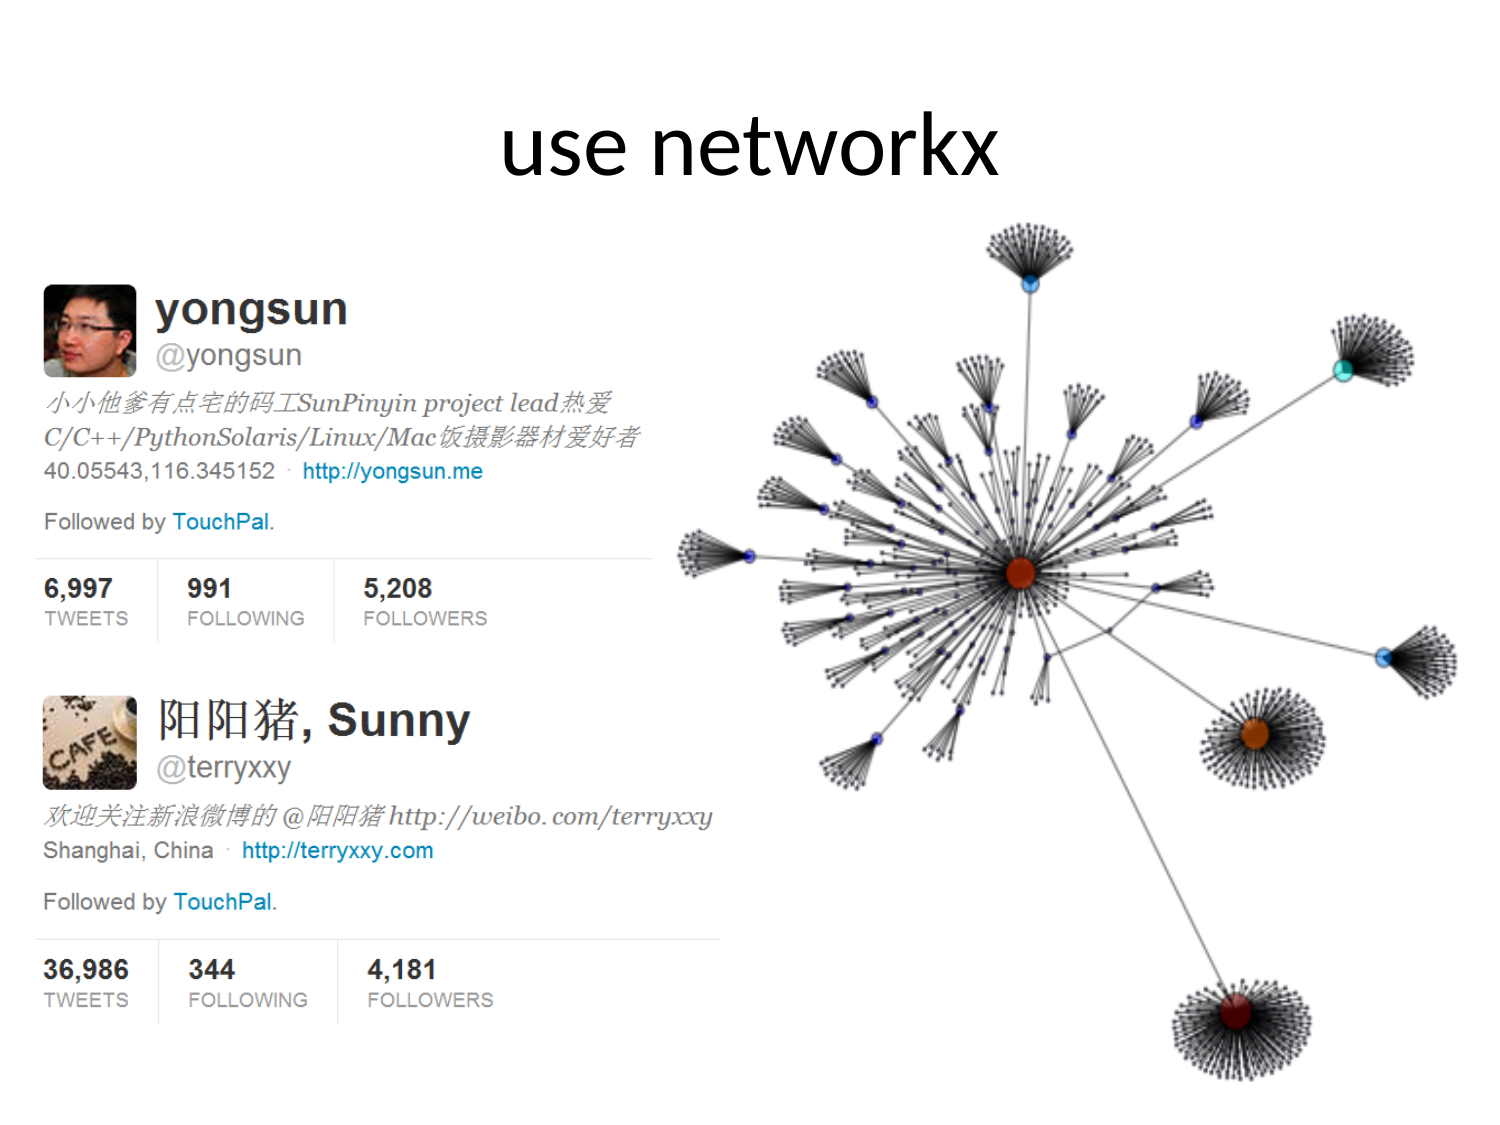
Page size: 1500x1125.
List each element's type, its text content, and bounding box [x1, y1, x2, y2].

title use networkx [75, 45, 1425, 233]
picture [35, 184, 1485, 1107]
